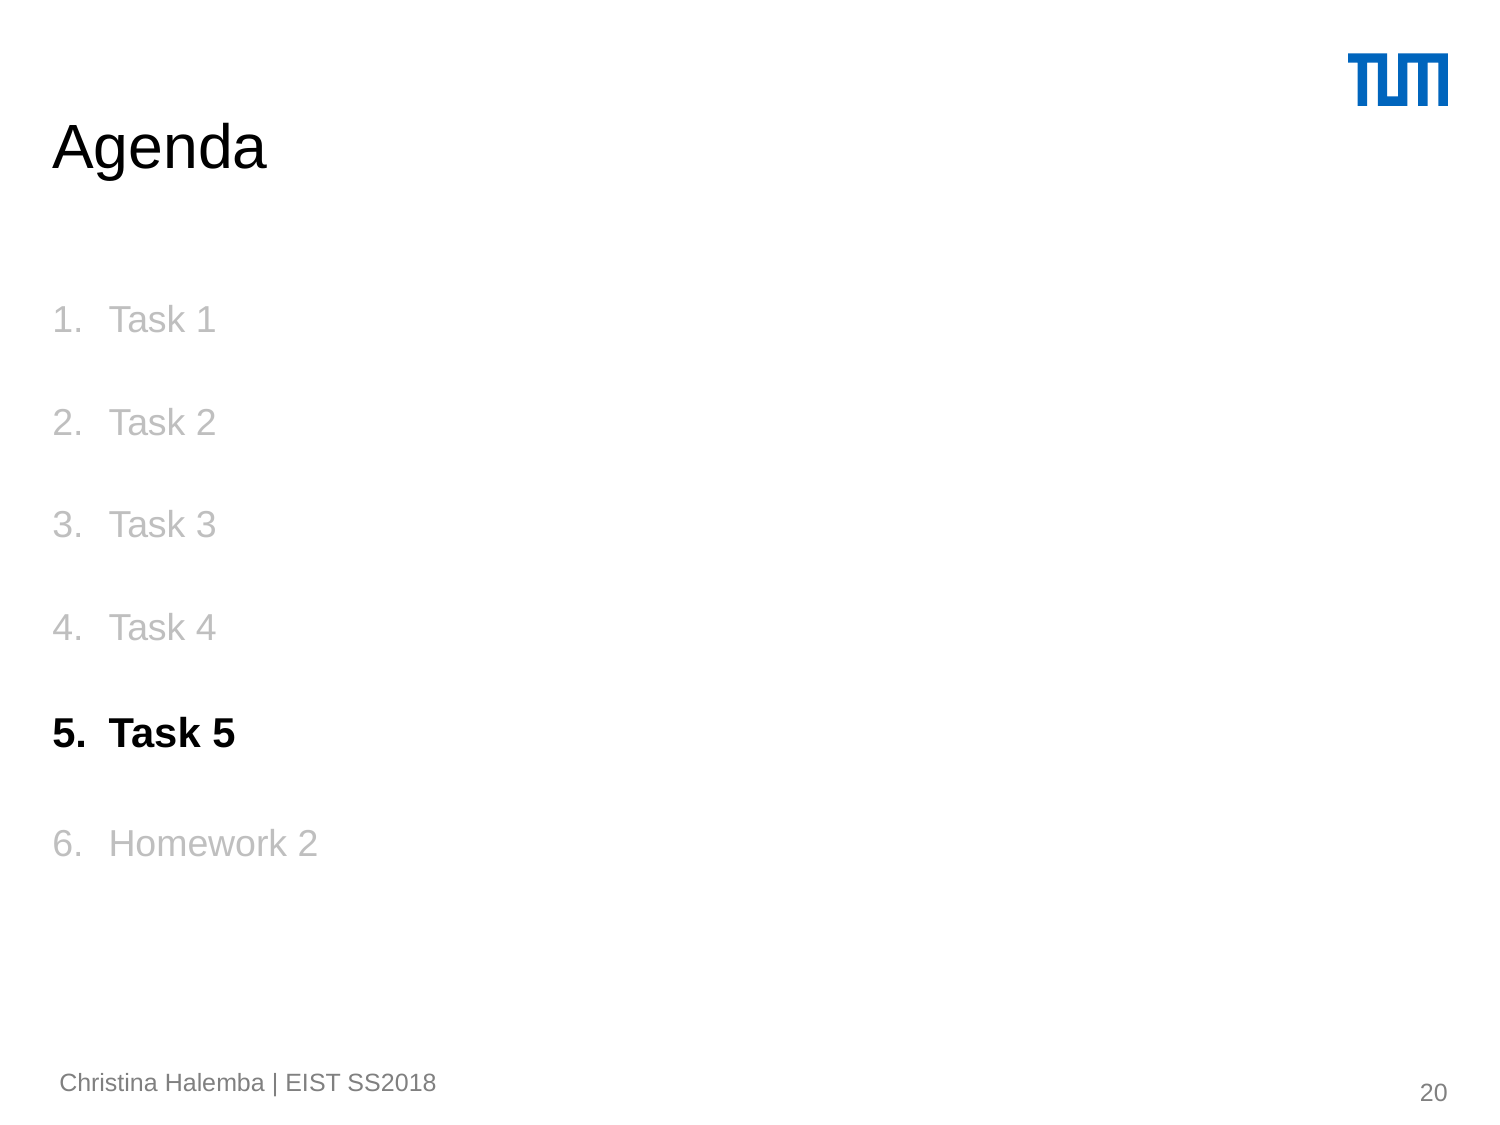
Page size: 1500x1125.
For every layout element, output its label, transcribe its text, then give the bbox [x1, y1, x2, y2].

title Agenda [52, 114, 1449, 183]
list Task 1 Task 2 Task 3 Task 4 Task 5 Homework 2 [52, 288, 1449, 1061]
slide_number 20 [1111, 1061, 1448, 1122]
